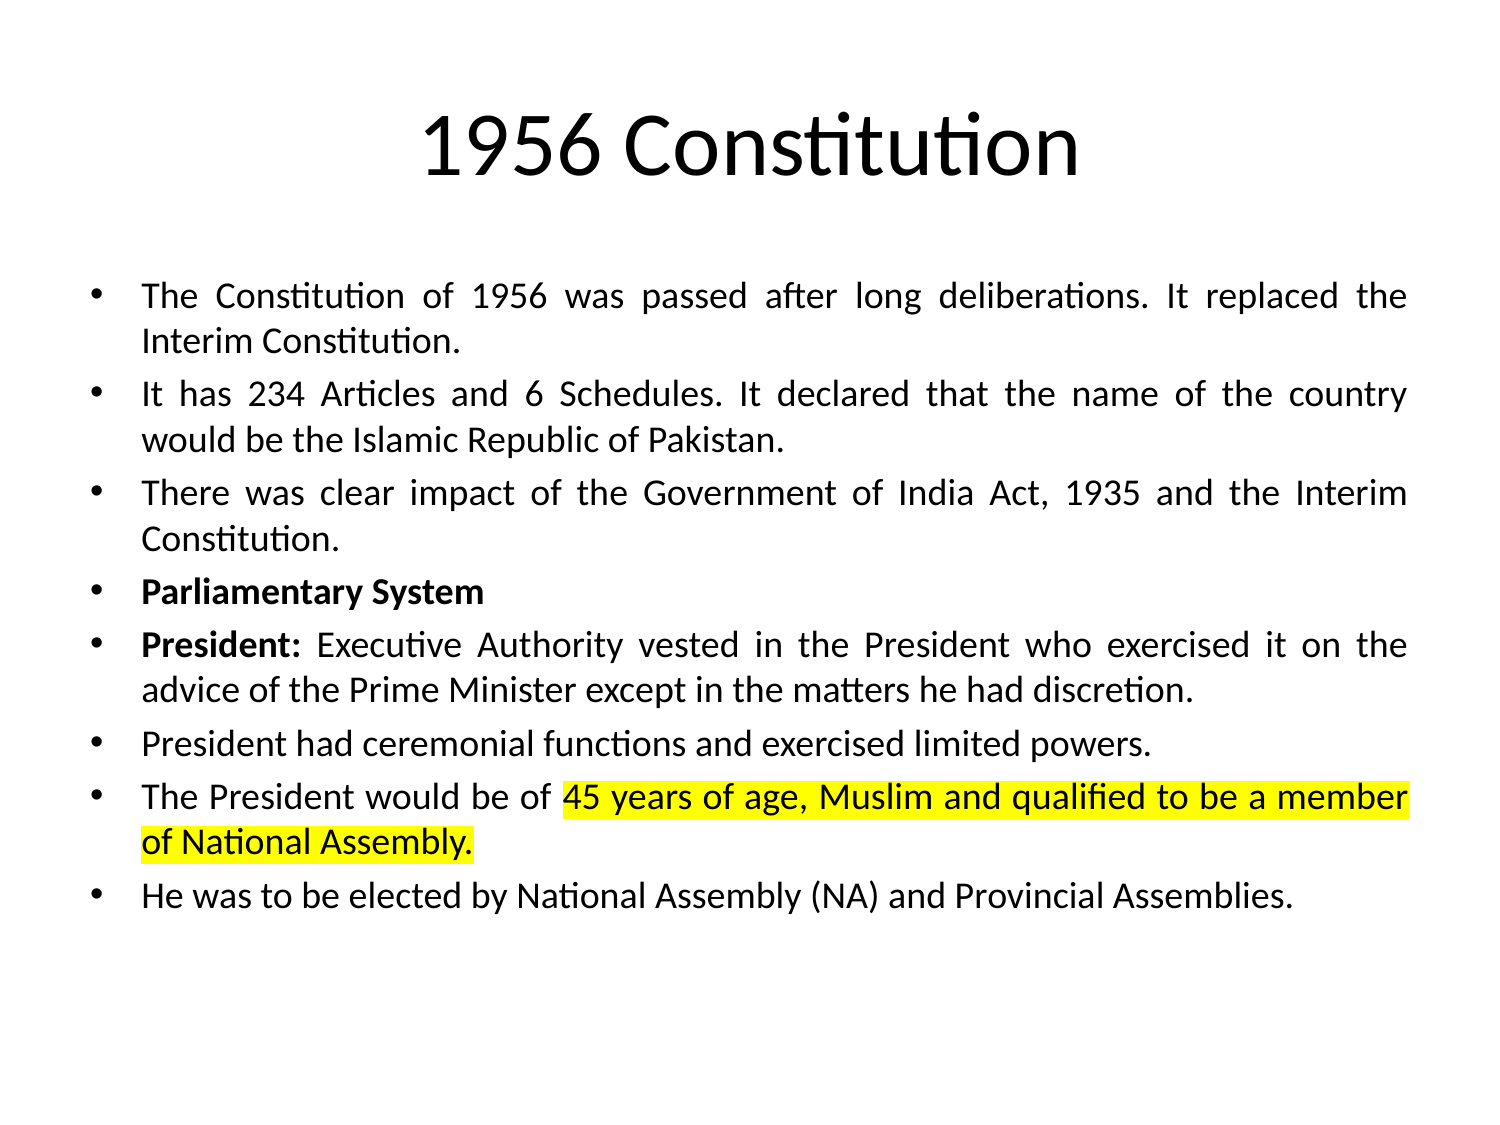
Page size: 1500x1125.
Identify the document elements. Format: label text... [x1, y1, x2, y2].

title 1956 Constitution [75, 45, 1425, 233]
list The Constitution of 1956 was passed after long deliberations. It replaced the Interim Constitution. It has 234 Articles and 6 Schedules. It declared that the name of the country would be the Islamic Republic of Pakistan. There was clear impact of the Government of India Act, 1935 and the Interim Constitution. Parliamentary System President: Executive Authority vested in the President who exercised it on the advice of the Prime Minister except in the matters he had discretion. President had ceremonial functions and exercised limited powers. The President would be of 45 years of age, Muslim and qualified to be a member of National Assembly. He was to be elected by National Assembly (NA) and Provincial Assemblies. [75, 262, 1425, 925]
